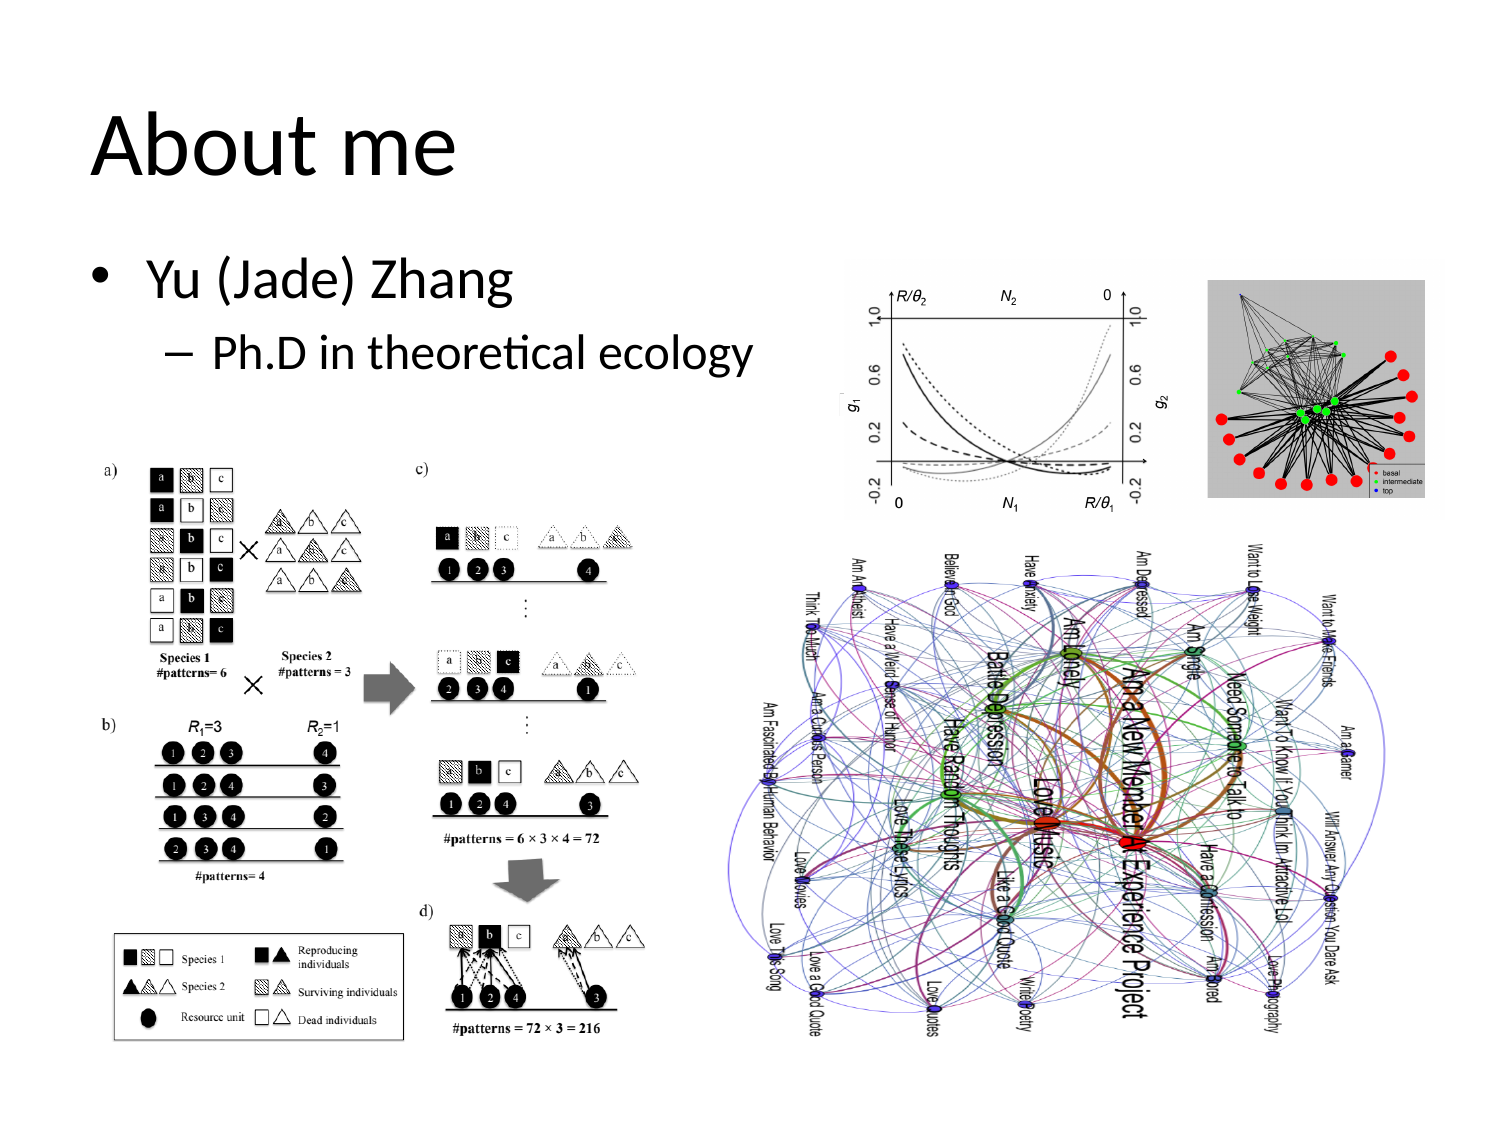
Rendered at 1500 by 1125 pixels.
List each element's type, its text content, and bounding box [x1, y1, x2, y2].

list Yu (Jade) Zhang Ph.D in theoretical ecology [75, 232, 1425, 975]
picture [96, 453, 648, 1042]
picture [782, 258, 1445, 1125]
title About me [75, 45, 1425, 232]
